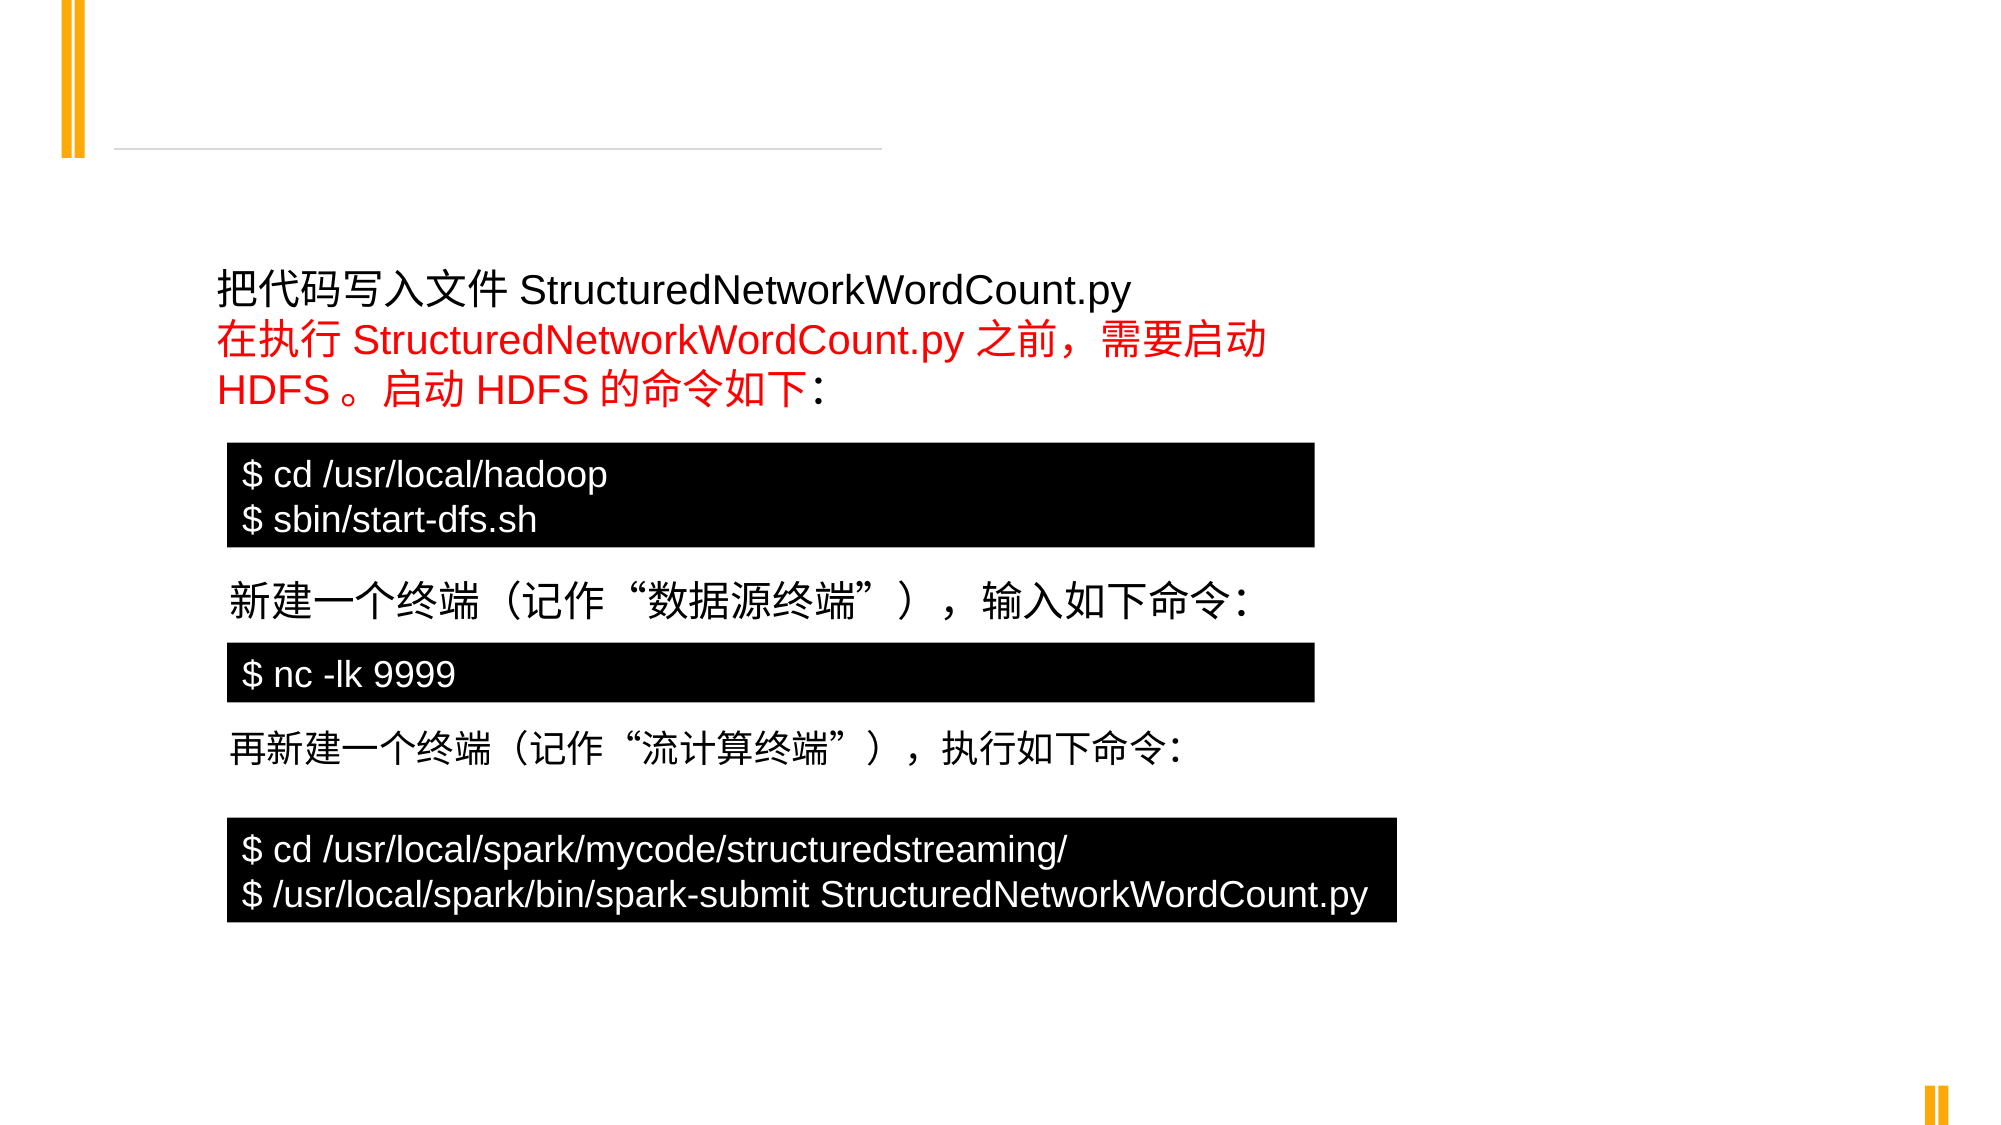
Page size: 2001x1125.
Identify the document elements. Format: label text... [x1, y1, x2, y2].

text_box $ nc -lk 9999 [227, 642, 1315, 703]
text_box 新建一个终端（记作“数据源终端”），输入如下命令： [214, 567, 1390, 633]
text_box $ cd /usr/local/spark/mycode/structuredstreaming/ $ /usr/local/spark/bin/spark-submit StructuredNetworkWordCount.py [227, 817, 1397, 923]
text_box 把代码写入文件StructuredNetworkWordCount.py 在执行StructuredNetworkWordCount.py之前，需要启动HDFS。启动HDFS的命令如下： [202, 255, 1415, 421]
text_box $ cd /usr/local/hadoop $ sbin/start-dfs.sh [227, 442, 1315, 548]
text_box 再新建一个终端（记作“流计算终端”），执行如下命令： [214, 717, 1328, 778]
